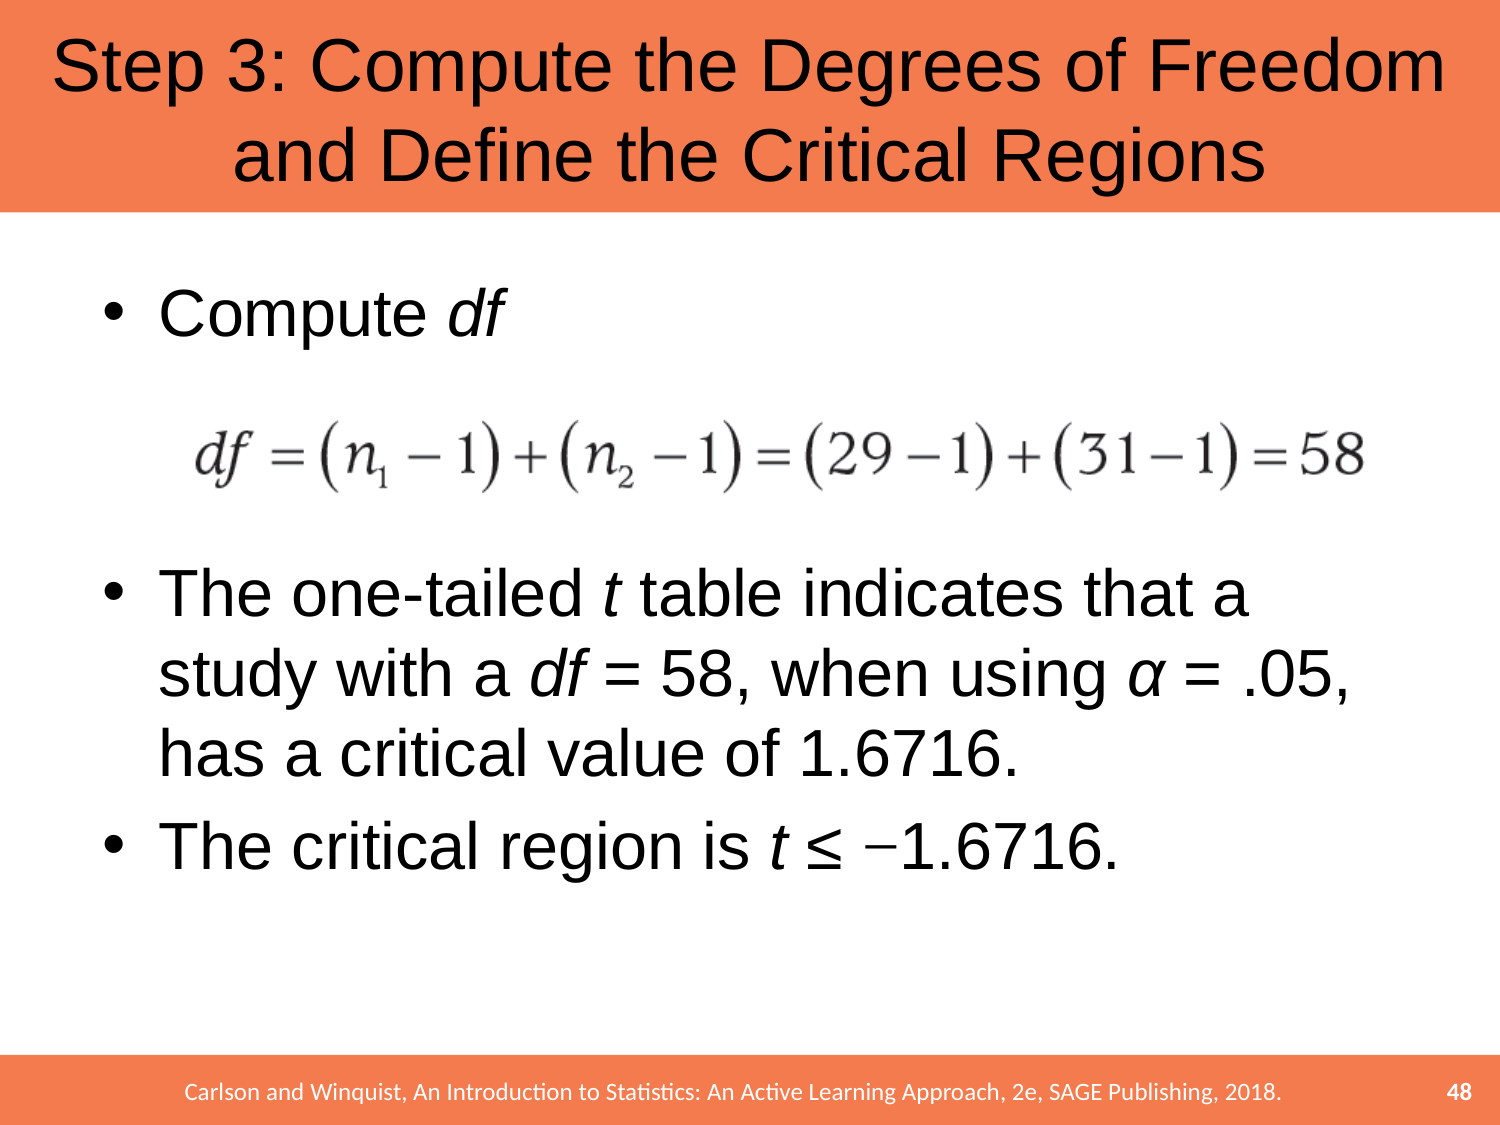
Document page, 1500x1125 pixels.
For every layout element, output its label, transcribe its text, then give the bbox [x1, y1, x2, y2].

title Step 3: Compute the Degrees of Freedom and Define the Critical Regions [12, 18, 1488, 194]
slide_number 48 [1387, 1060, 1488, 1120]
picture [187, 399, 1369, 503]
footer Carlson and Winquist, An Introduction to Statistics: An Active Learning Approach, 2e, SAGE Publishing, 2018. [150, 1060, 1325, 1121]
list Compute df The one-tailed t table indicates that a study with a df = 58, when using α = .05, has a critical value of 1.6716. The critical region is t ≤ −1.6716. [87, 262, 1425, 1005]
